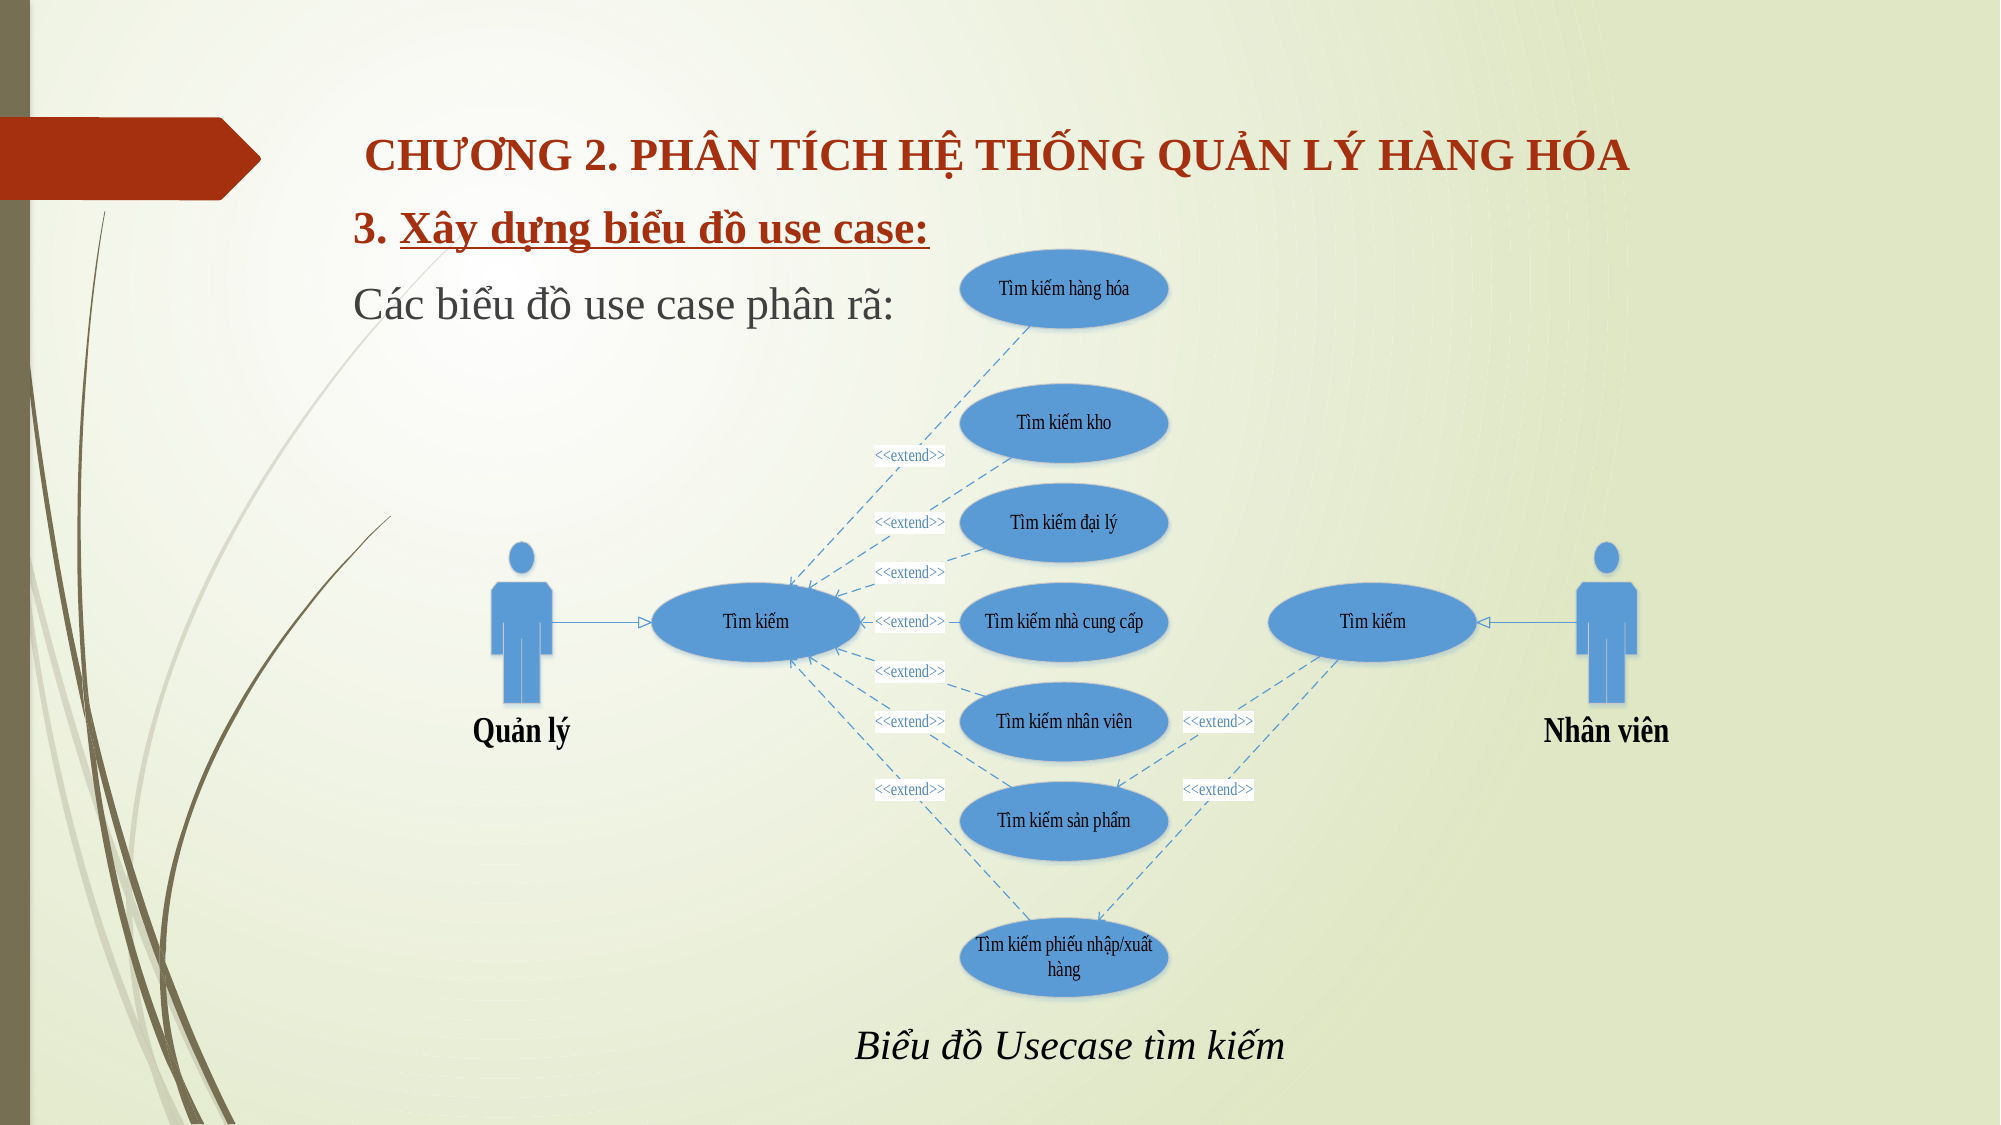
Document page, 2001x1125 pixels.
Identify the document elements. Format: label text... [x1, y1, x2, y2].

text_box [456, 244, 1684, 1006]
title CHƯƠNG 2. PHÂN TÍCH HỆ THỐNG QUẢN LÝ HÀNG HÓA [266, 116, 1729, 221]
list 3. Xây dựng biểu đồ use case: Các biểu đồ use case phân rã: Biểu đồ Usecase tìm kiếm [339, 190, 1802, 1102]
